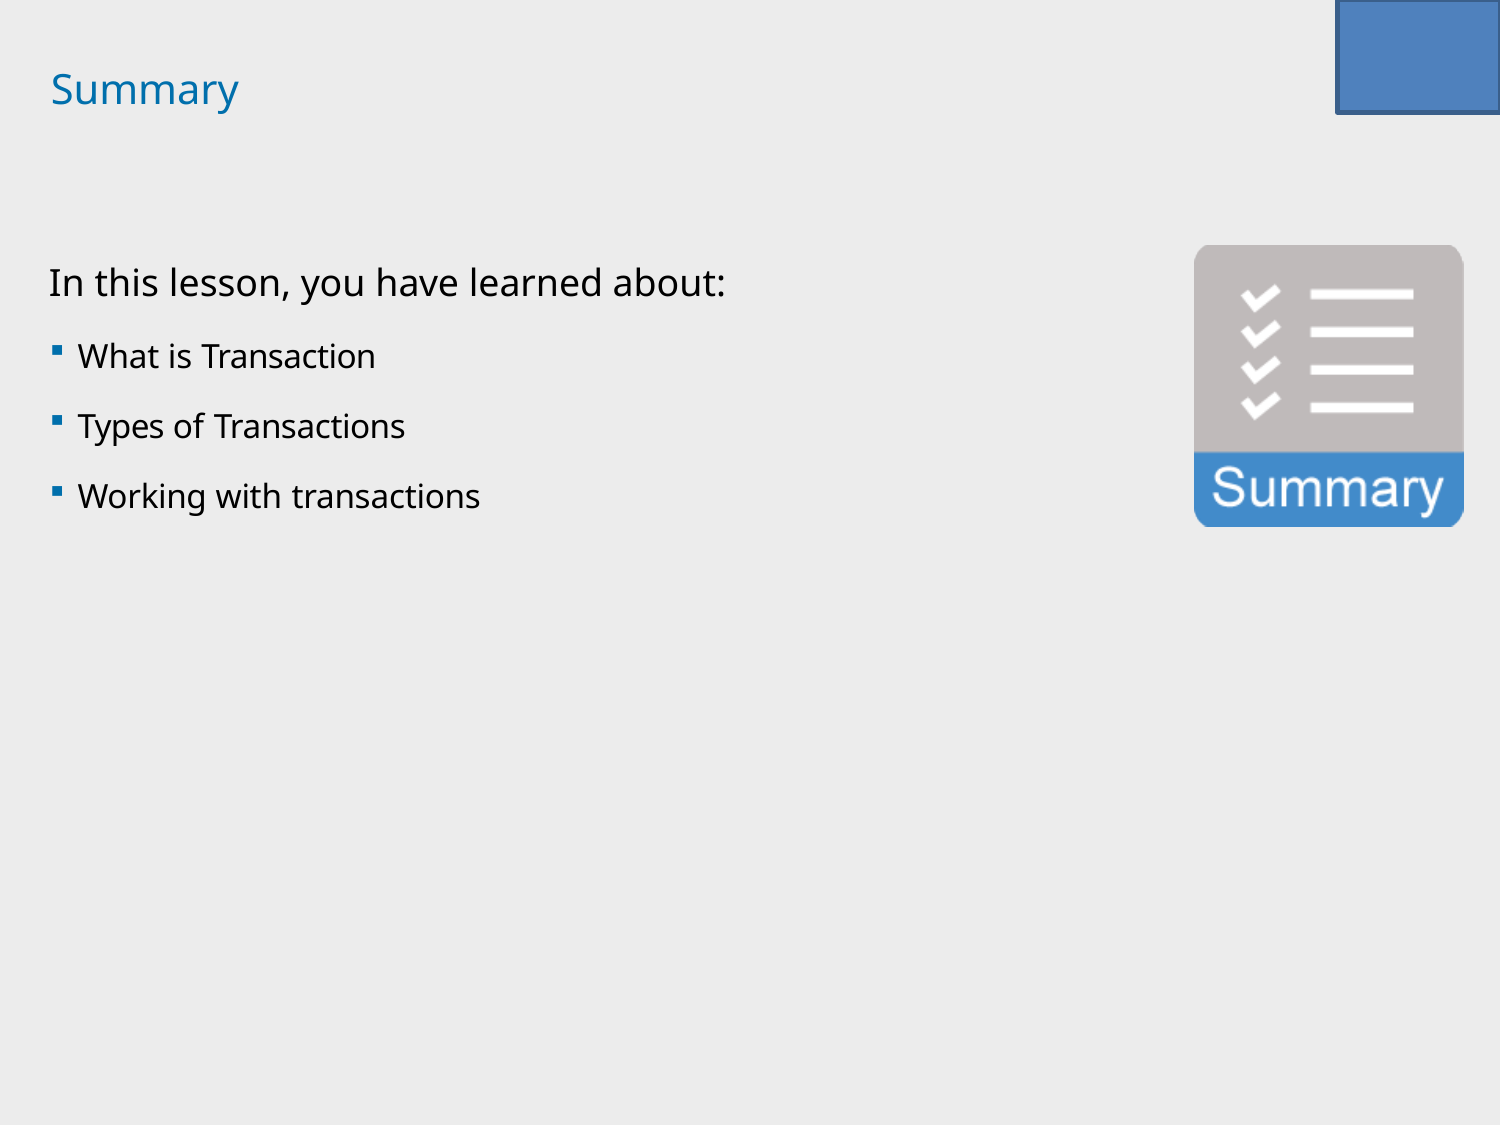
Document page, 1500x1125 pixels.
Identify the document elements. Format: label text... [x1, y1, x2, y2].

title Summary [48, 61, 257, 252]
text_box In this lesson, you have learned about: What is Transaction Types of Transactions Working with transactions [46, 256, 794, 516]
picture [1194, 244, 1464, 527]
text_box [1335, 0, 1500, 115]
